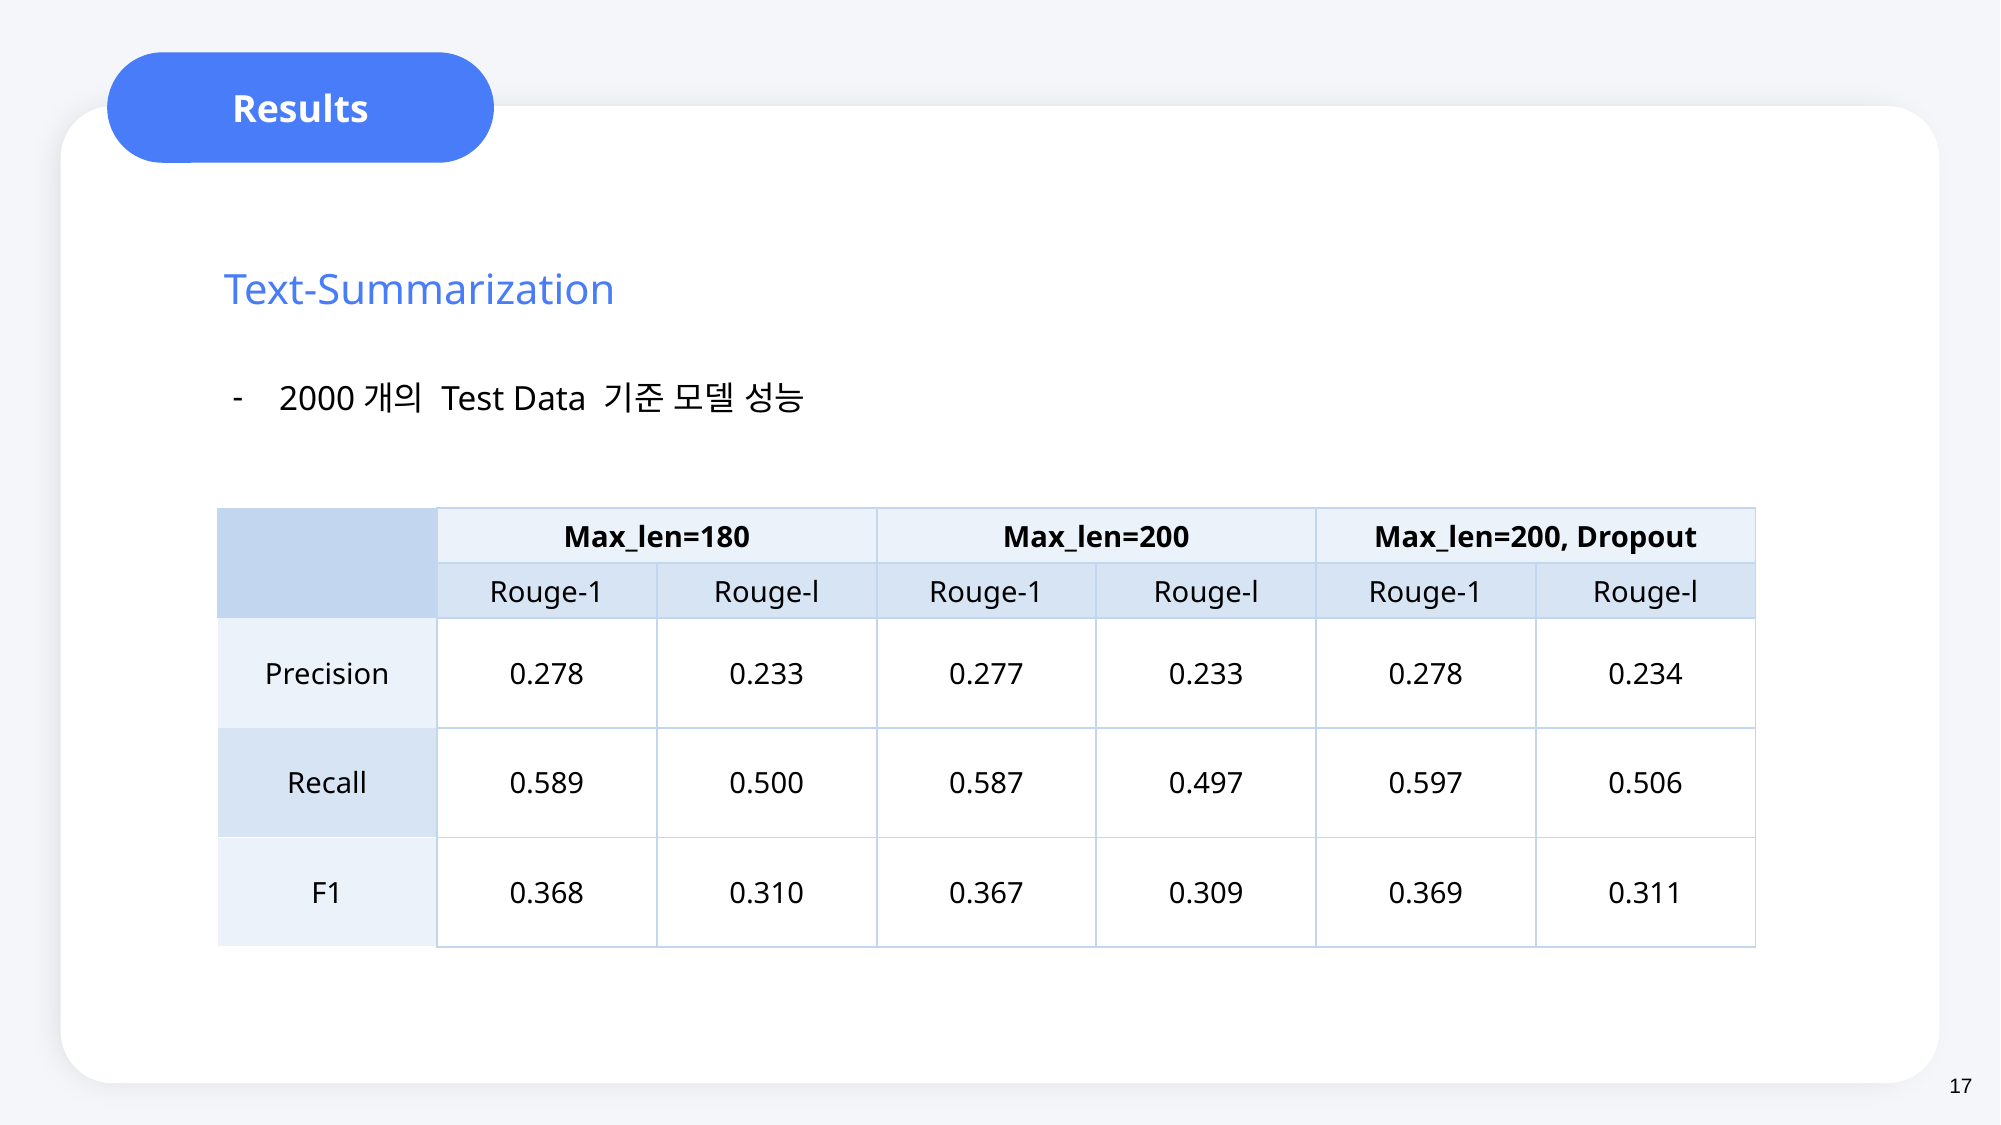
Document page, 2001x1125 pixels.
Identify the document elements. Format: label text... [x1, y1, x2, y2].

table_cell Rouge-l [658, 564, 876, 617]
table_header Max_len=200, Dropout [1317, 509, 1755, 562]
text_box Results [204, 77, 397, 138]
table_cell 0.278 [1317, 619, 1535, 727]
table_cell F1 [218, 838, 436, 946]
table_cell Rouge-1 [438, 564, 656, 617]
table_cell 0.506 [1537, 729, 1755, 837]
text_box Text-Summarization [208, 255, 1385, 321]
table_cell 0.277 [878, 619, 1095, 727]
table_cell 0.311 [1537, 838, 1755, 946]
table_cell 0.309 [1097, 838, 1315, 946]
table_cell 0.310 [658, 838, 876, 946]
table_header Max_len=180 [438, 509, 876, 562]
table_header [217, 508, 436, 618]
table_cell Rouge-l [1097, 564, 1315, 617]
text_box 17 [1934, 1064, 1988, 1105]
table_cell 0.369 [1317, 838, 1535, 946]
text_box [60, 106, 1940, 1084]
table_cell 0.368 [438, 838, 656, 946]
table_cell 0.278 [438, 619, 656, 727]
text_box 2000개의 Test Data 기준 모델 성능 [217, 349, 1668, 508]
table_cell Precision [218, 618, 436, 728]
table_cell Rouge-1 [1317, 564, 1535, 617]
table_cell 0.234 [1537, 619, 1755, 727]
table_header Max_len=200 [878, 509, 1315, 562]
table_cell 0.233 [658, 619, 876, 727]
table_cell Rouge-1 [878, 564, 1095, 617]
table_cell 0.587 [878, 729, 1095, 837]
table_cell 0.589 [438, 729, 656, 837]
table_cell 0.233 [1097, 619, 1315, 727]
table_cell 0.597 [1317, 729, 1535, 837]
table_cell Recall [218, 728, 436, 837]
text_box [107, 52, 494, 163]
table_cell Rouge-l [1537, 564, 1755, 617]
table_cell 0.497 [1097, 729, 1315, 837]
table_cell 0.367 [878, 838, 1095, 946]
table_cell 0.500 [658, 729, 876, 837]
